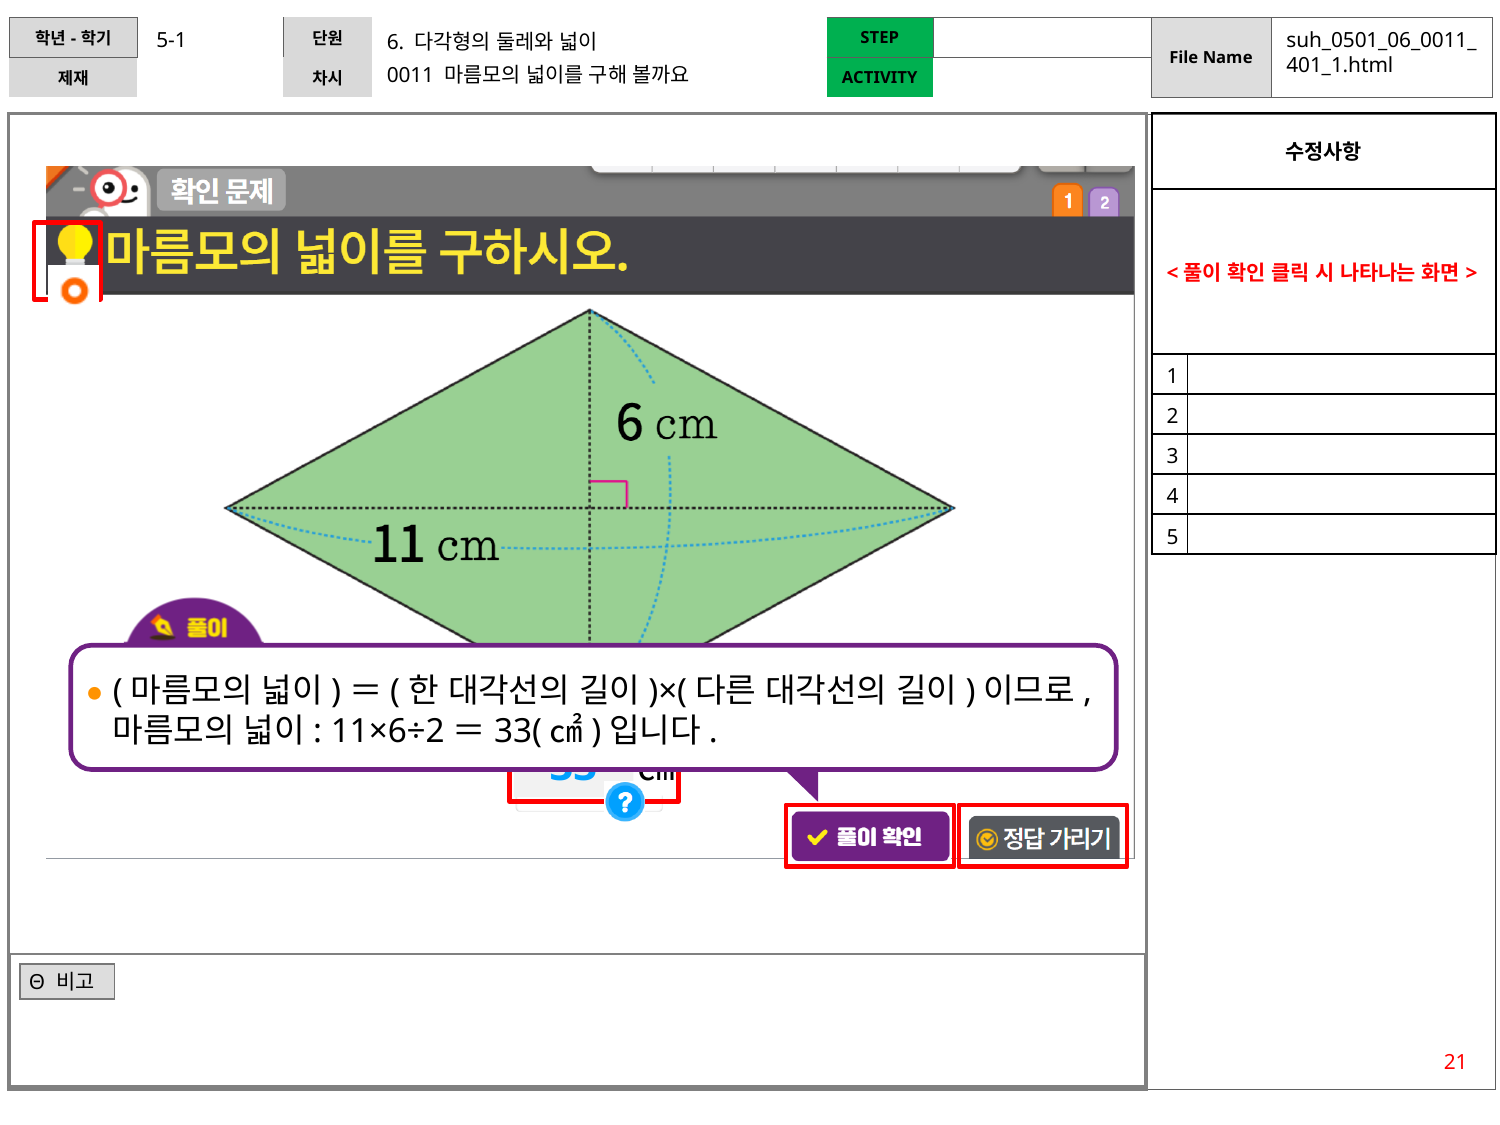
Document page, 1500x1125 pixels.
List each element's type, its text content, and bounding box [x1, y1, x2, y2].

table_cell 5 [1153, 515, 1187, 553]
table_header 수정사항 [1153, 114, 1495, 188]
text_box 0011 마름모의 넓이를 구해 볼까요 [372, 54, 816, 102]
table_cell <풀이 확인 클릭 시 나타나는 화면> [1153, 190, 1495, 353]
table_cell 1 [1153, 355, 1187, 393]
table_cell [1188, 395, 1495, 433]
table_cell 2 [1153, 395, 1187, 433]
table_cell [1188, 515, 1495, 553]
text_box suh_0501_06_0011_401_1.html [1271, 18, 1500, 84]
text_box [70, 594, 1120, 802]
text_box 6. 다각형의 둘레와 넓이 [372, 21, 715, 57]
picture [45, 166, 1135, 864]
text_box [32, 221, 40, 302]
table_cell 4 [1153, 475, 1187, 513]
table_cell 3 [1153, 435, 1187, 473]
table_cell [1188, 475, 1495, 513]
table_cell [1188, 355, 1495, 393]
table_cell [1188, 435, 1495, 473]
text_box 5-1 [141, 18, 284, 55]
